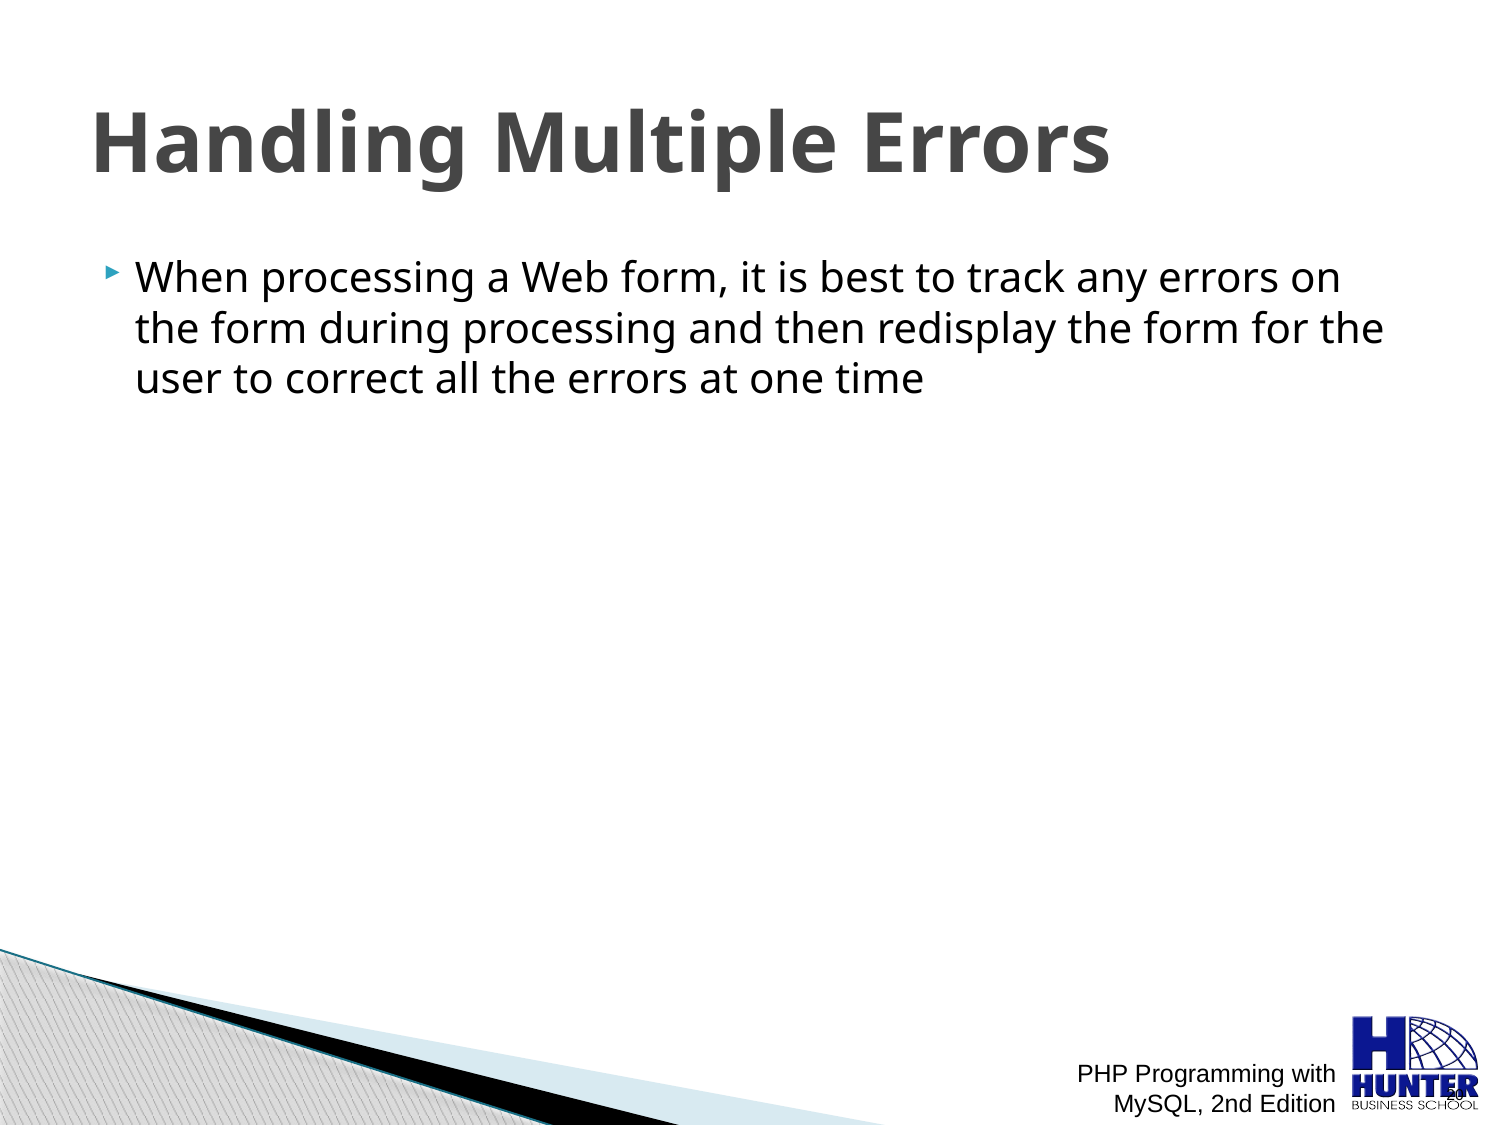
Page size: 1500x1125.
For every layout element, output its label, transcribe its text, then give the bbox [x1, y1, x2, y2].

picture [1352, 1016, 1479, 1111]
slide_number 20 [1418, 1051, 1479, 1112]
list When processing a Web form, it is best to track any errors on the form during processing and then redisplay the form for the user to correct all the errors at one time [75, 243, 1425, 986]
title Handling Multiple Errors [75, 45, 1425, 233]
footer PHP Programming with MySQL, 2nd Edition [1043, 1038, 1352, 1125]
